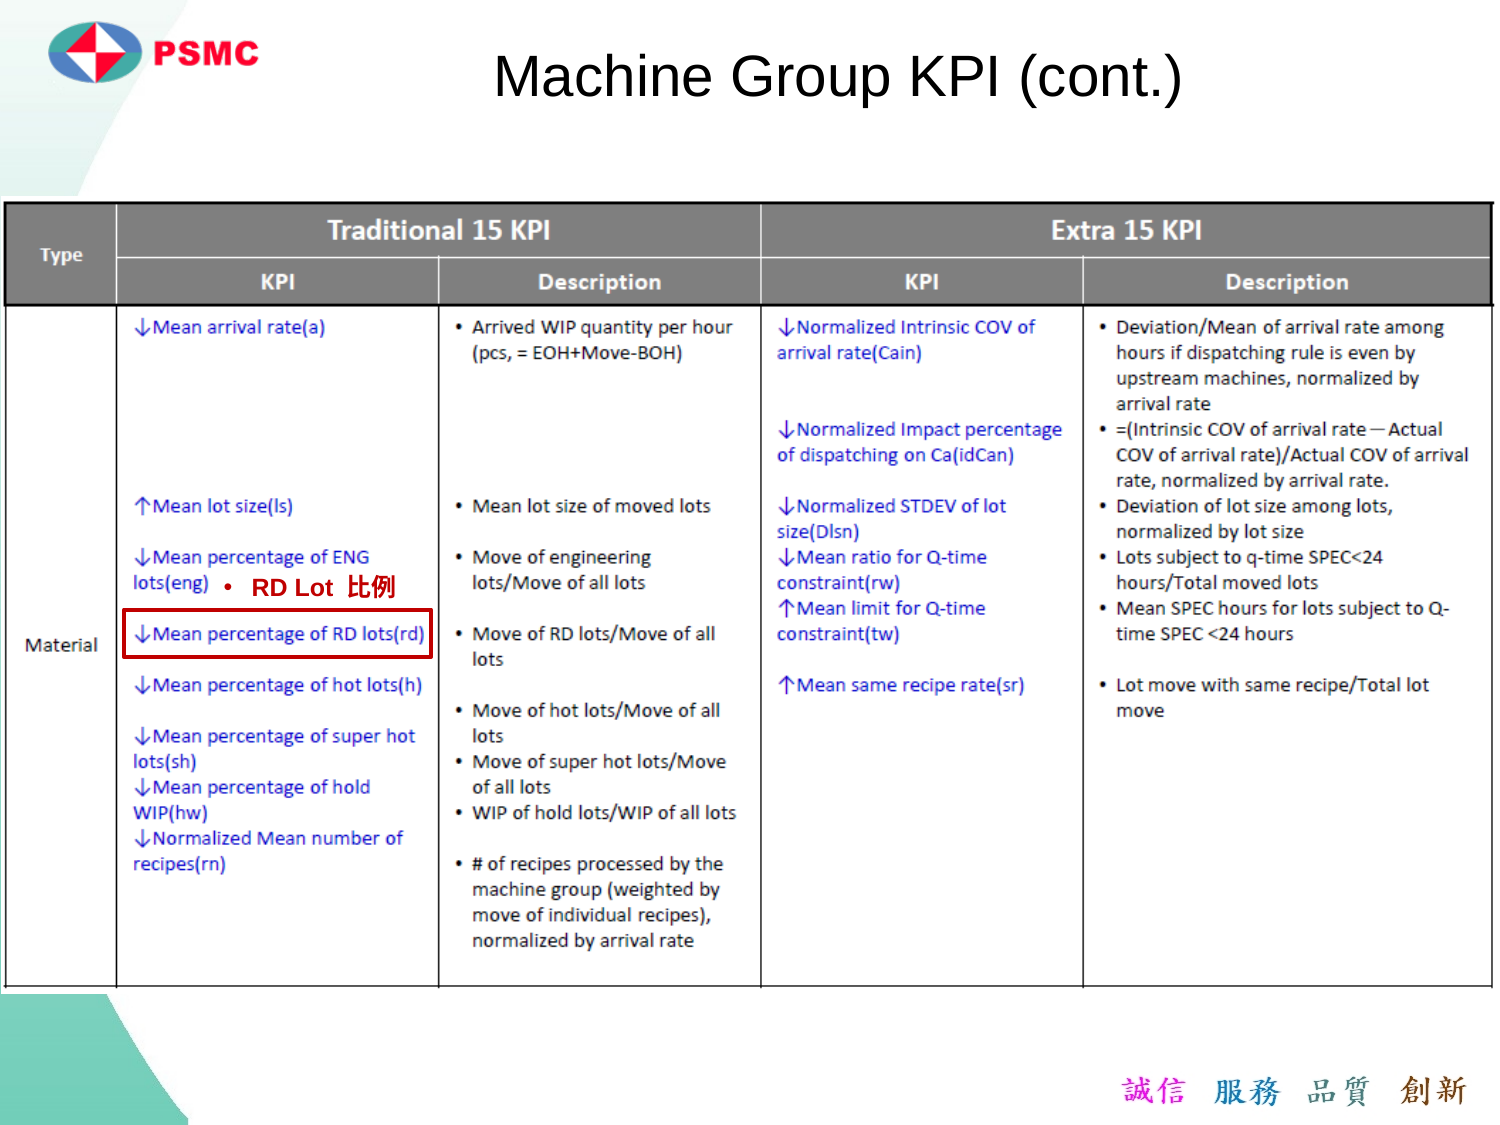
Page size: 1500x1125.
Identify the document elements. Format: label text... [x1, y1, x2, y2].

picture [0, 0, 1500, 1125]
text_box Machine Group KPI (cont.) [478, 30, 1200, 116]
